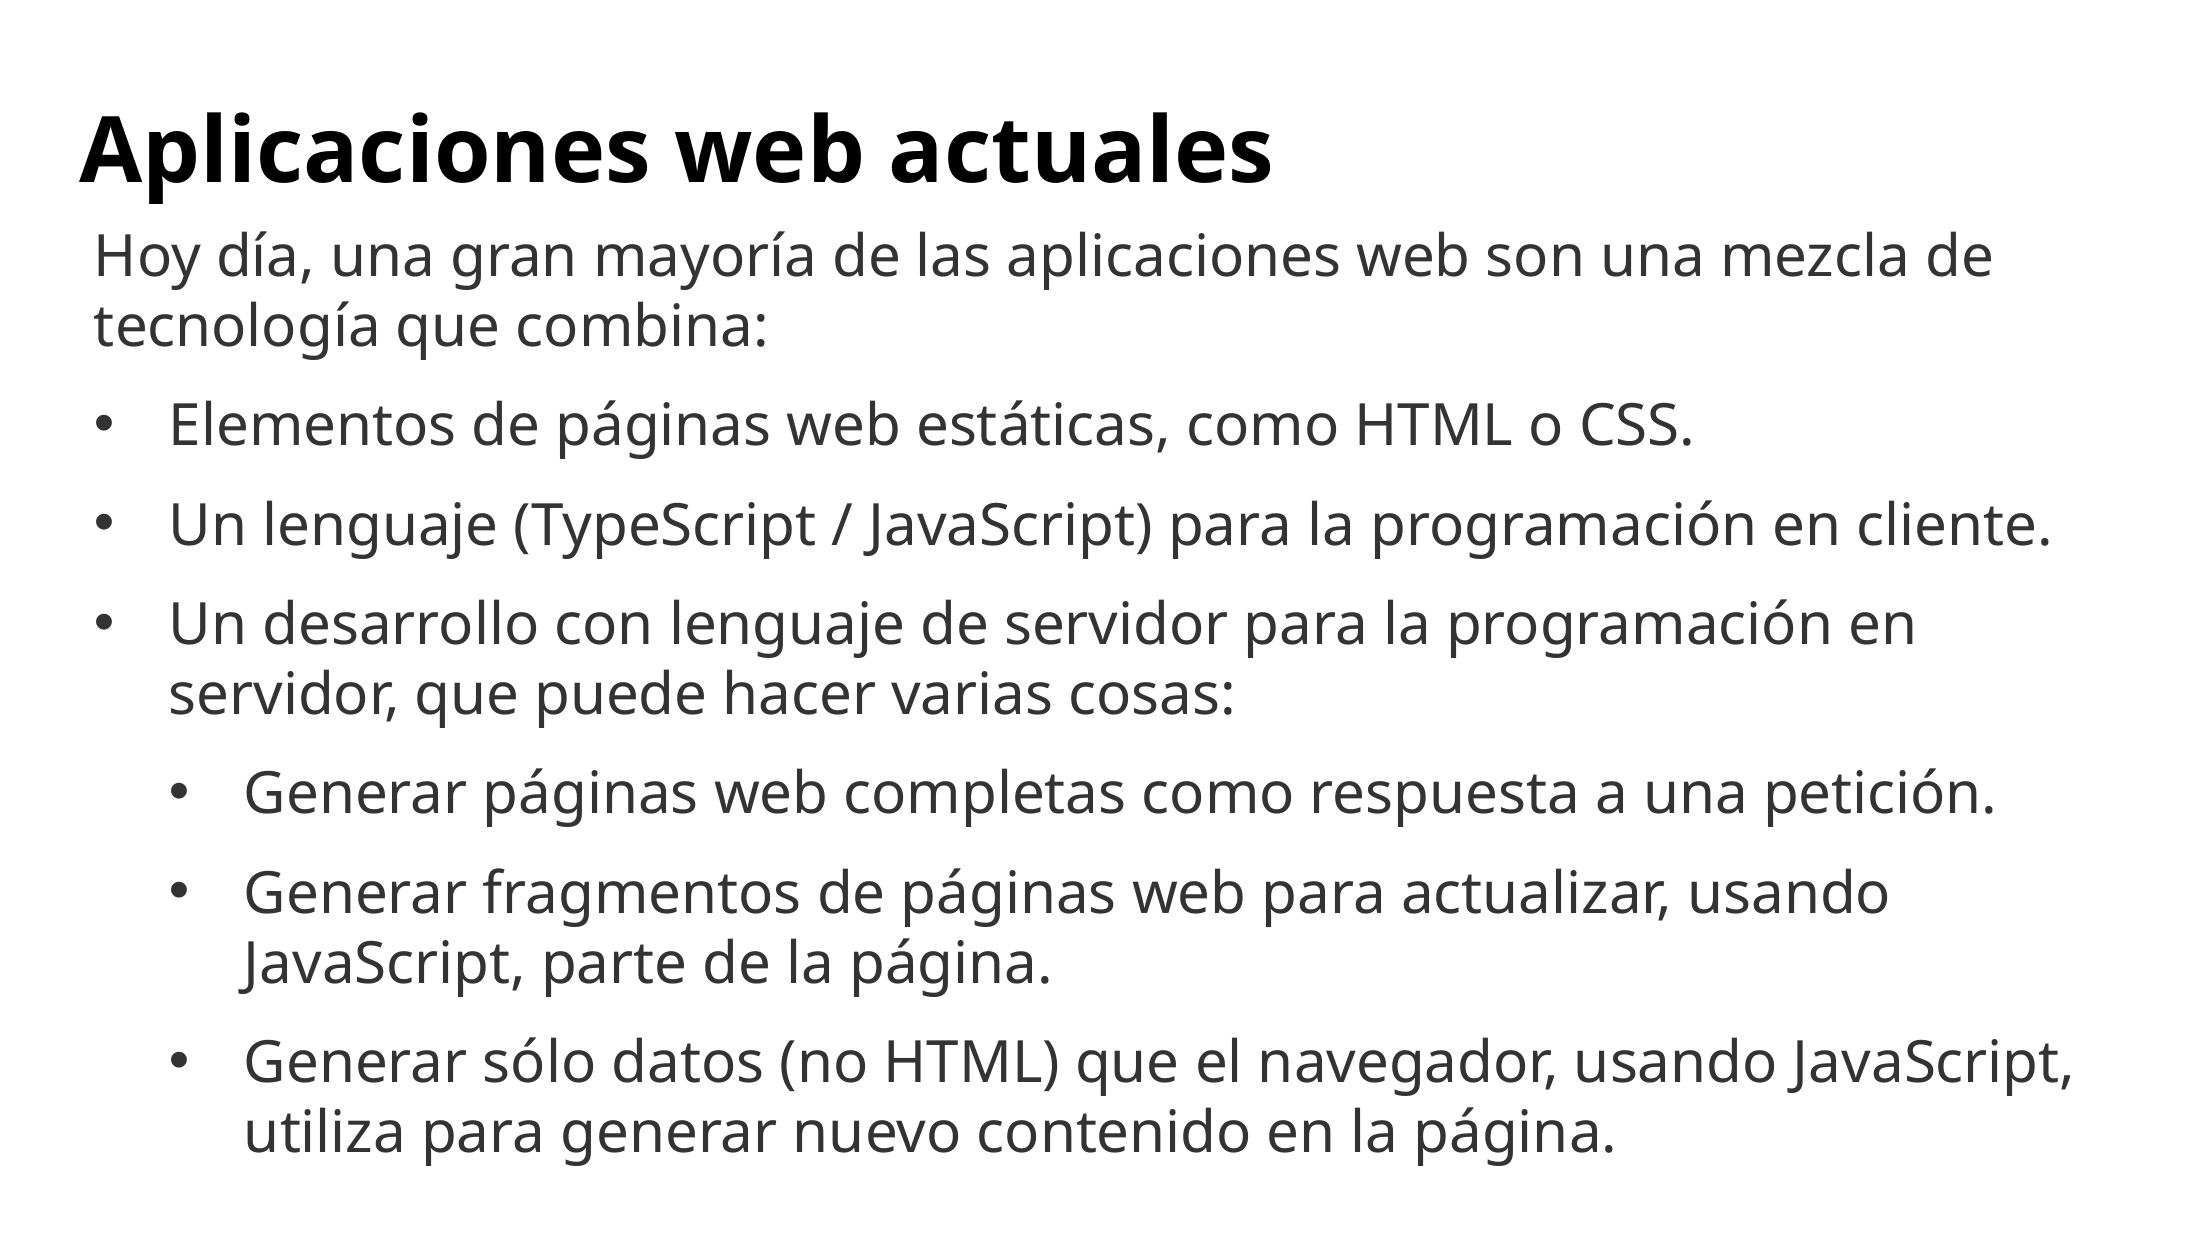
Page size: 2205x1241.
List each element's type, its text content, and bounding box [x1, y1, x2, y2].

title Aplicaciones web actuales [79, 41, 2136, 210]
text_box Hoy día, una gran mayoría de las aplicaciones web son una mezcla de tecnología que combina: Elementos de páginas web estáticas, como HTML o CSS. Un lenguaje (TypeScript / JavaScript) para la programación en cliente. Un desarrollo con lenguaje de servidor para la programación en servidor, que puede hacer varias cosas: Generar páginas web completas como respuesta a una petición. Generar fragmentos de páginas web para actualizar, usando JavaScript, parte de la página. Generar sólo datos (no HTML) que el navegador, usando JavaScript, utiliza para generar nuevo contenido en la página. [79, 210, 2136, 1172]
